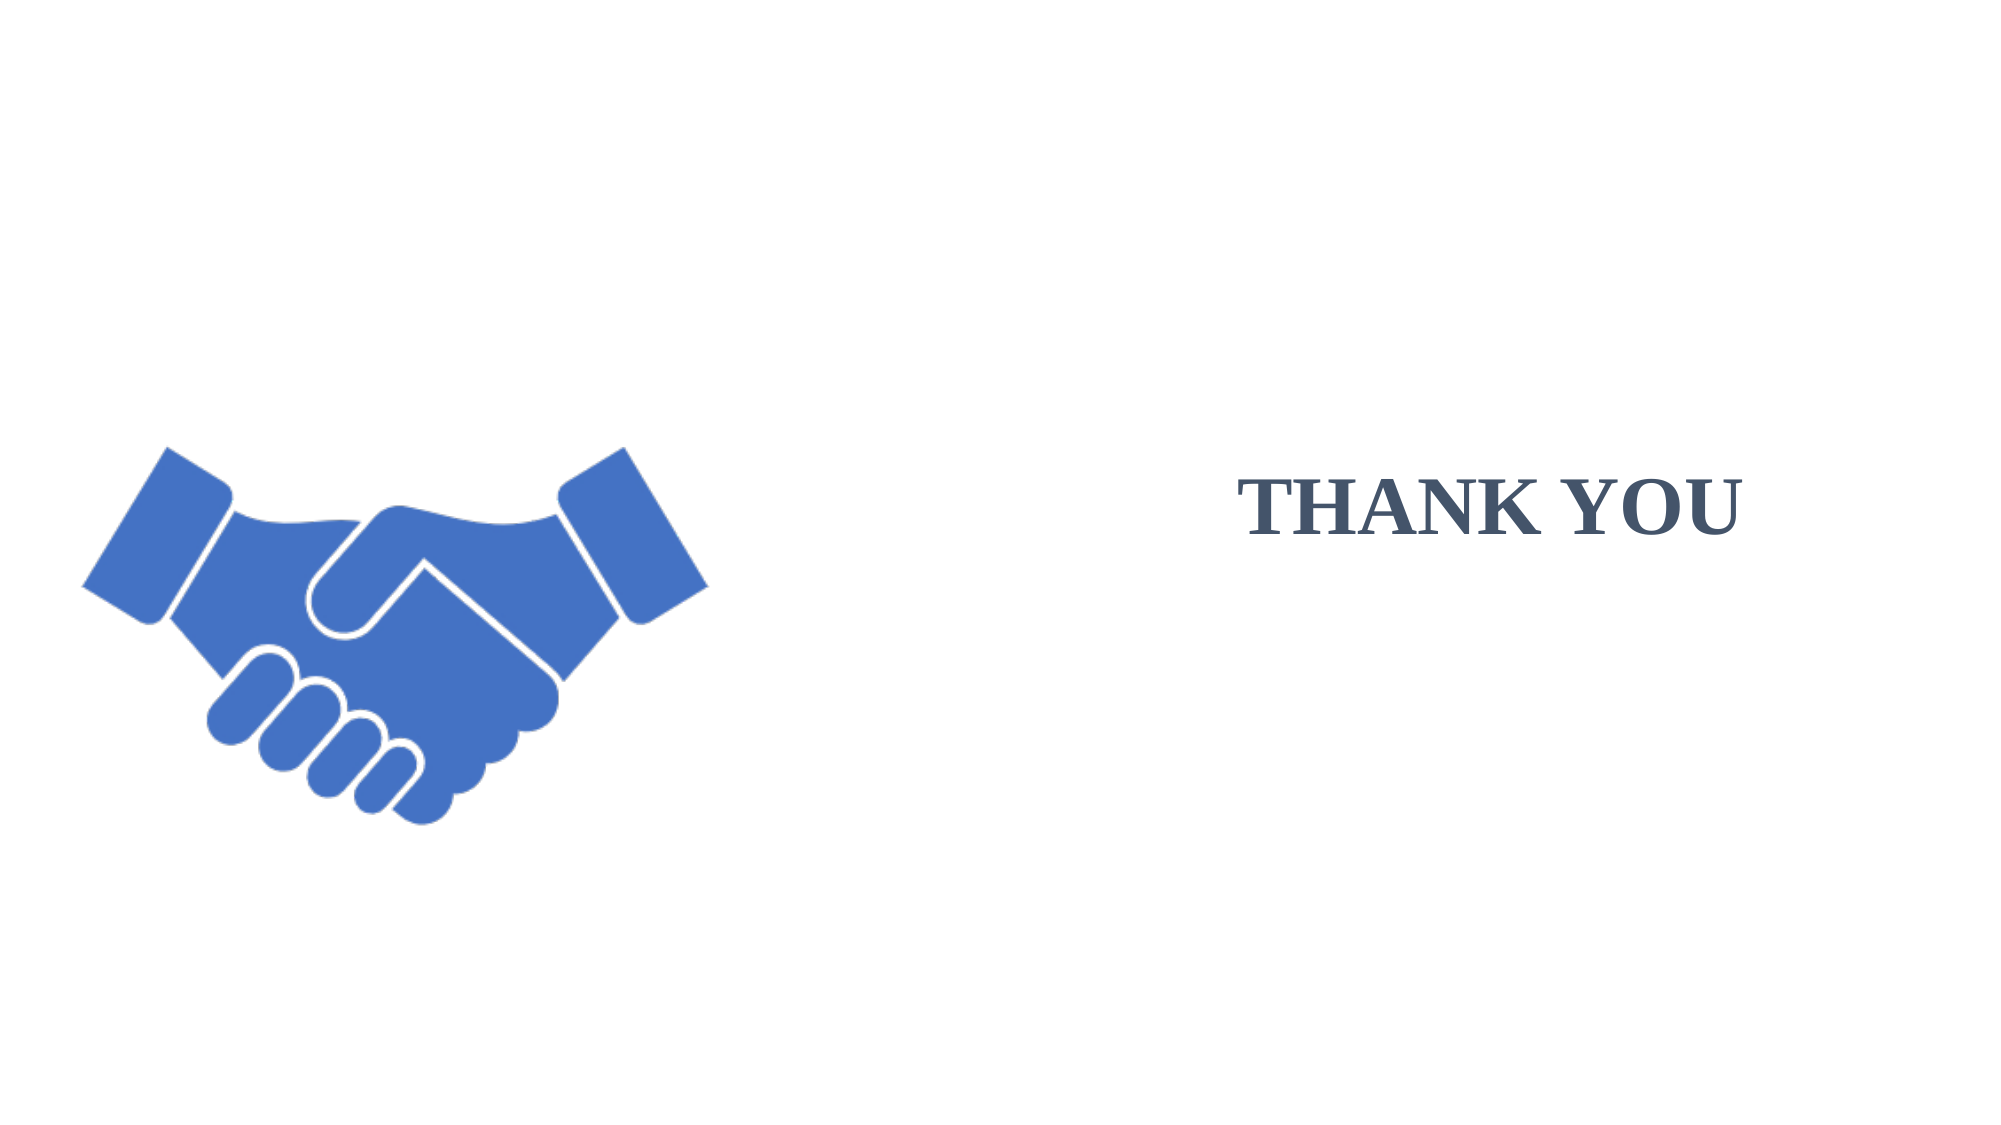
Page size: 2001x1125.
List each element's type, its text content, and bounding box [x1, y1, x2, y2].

text_box THANK YOU [1222, 455, 2000, 668]
picture [55, 297, 736, 978]
